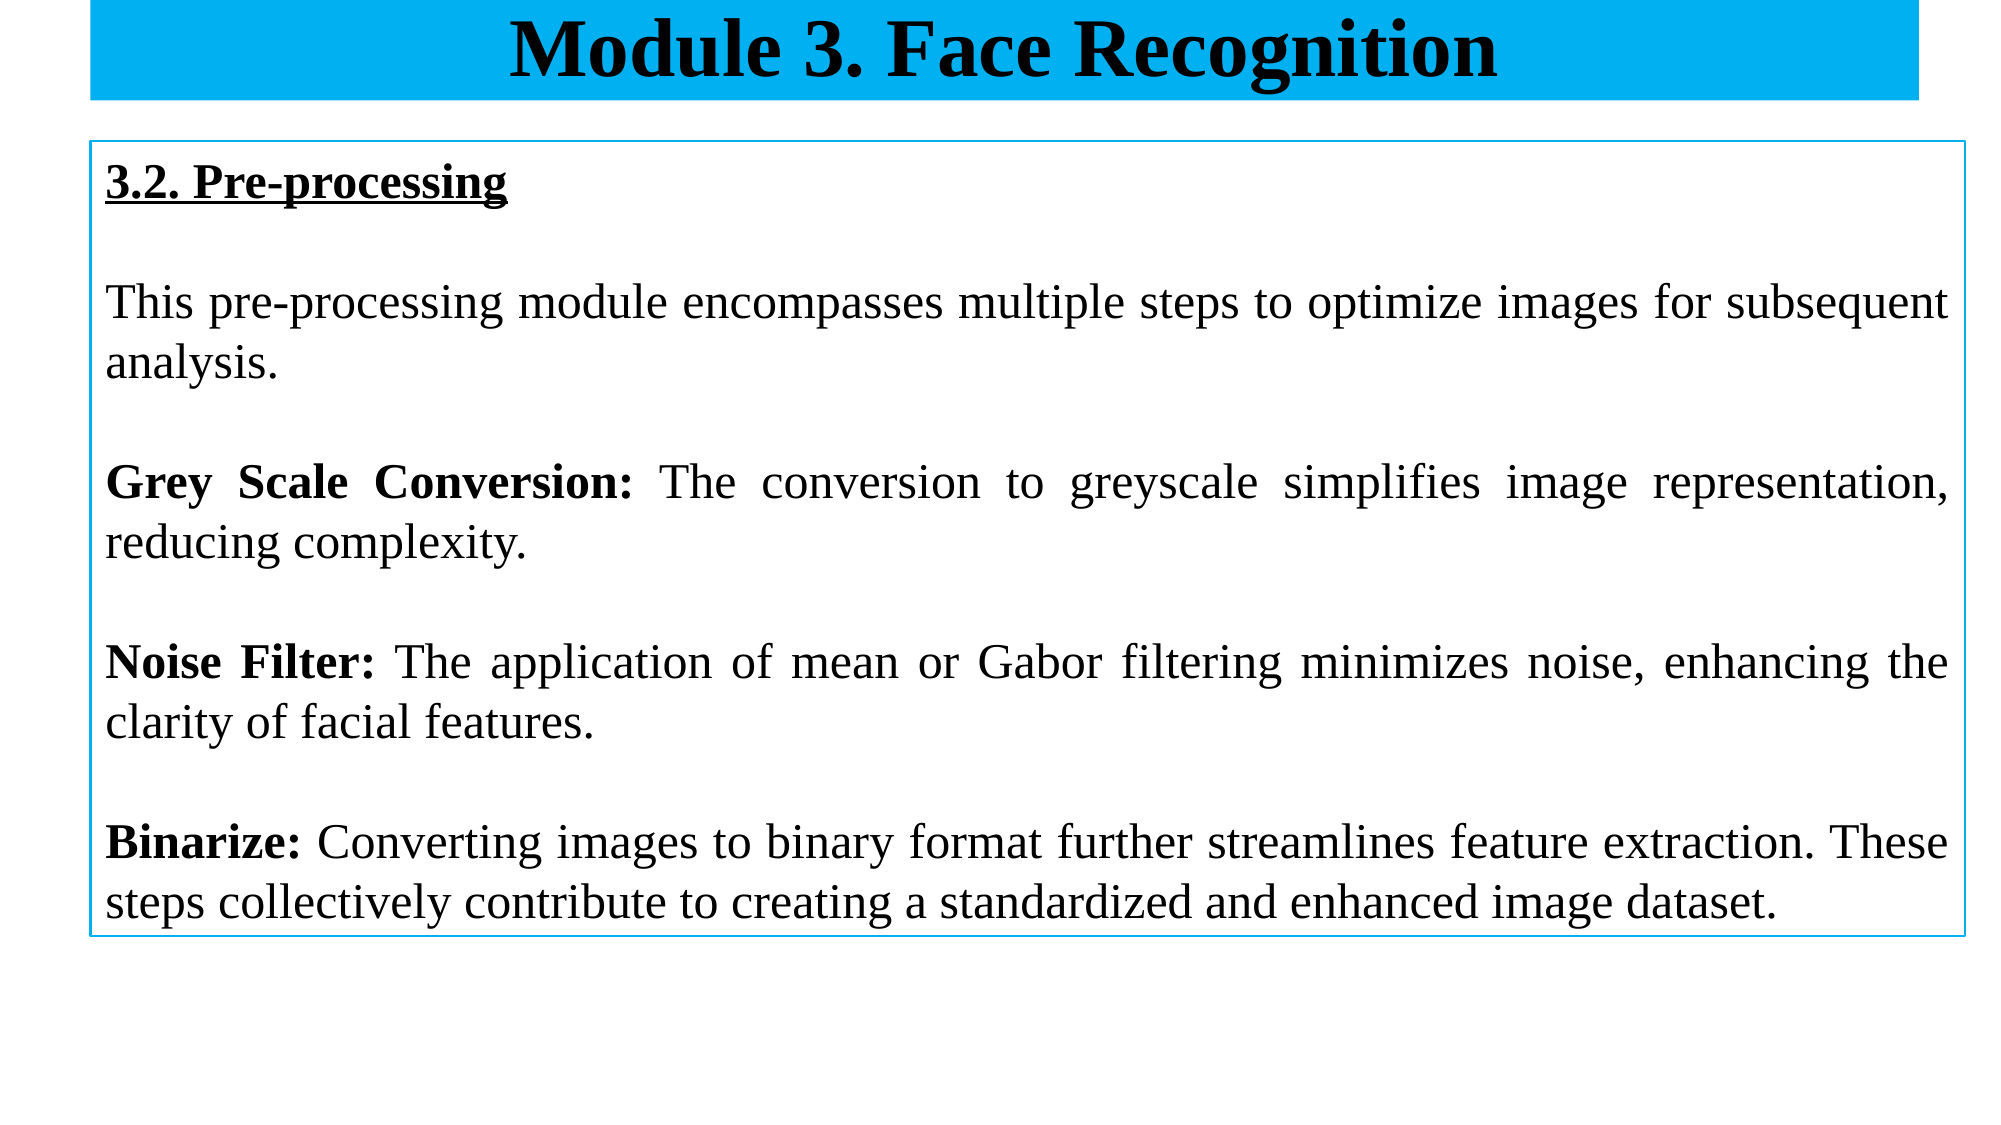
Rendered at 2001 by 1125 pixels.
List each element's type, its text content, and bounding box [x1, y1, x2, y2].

text_box 3.2. Pre-processing This pre-processing module encompasses multiple steps to optimize images for subsequent analysis. Grey Scale Conversion: The conversion to greyscale simplifies image representation, reducing complexity. Noise Filter: The application of mean or Gabor filtering minimizes noise, enhancing the clarity of facial features. Binarize: Converting images to binary format further streamlines feature extraction. These steps collectively contribute to creating a standardized and enhanced image dataset. [90, 140, 1966, 936]
title Module 3. Face Recognition [89, 0, 1920, 101]
